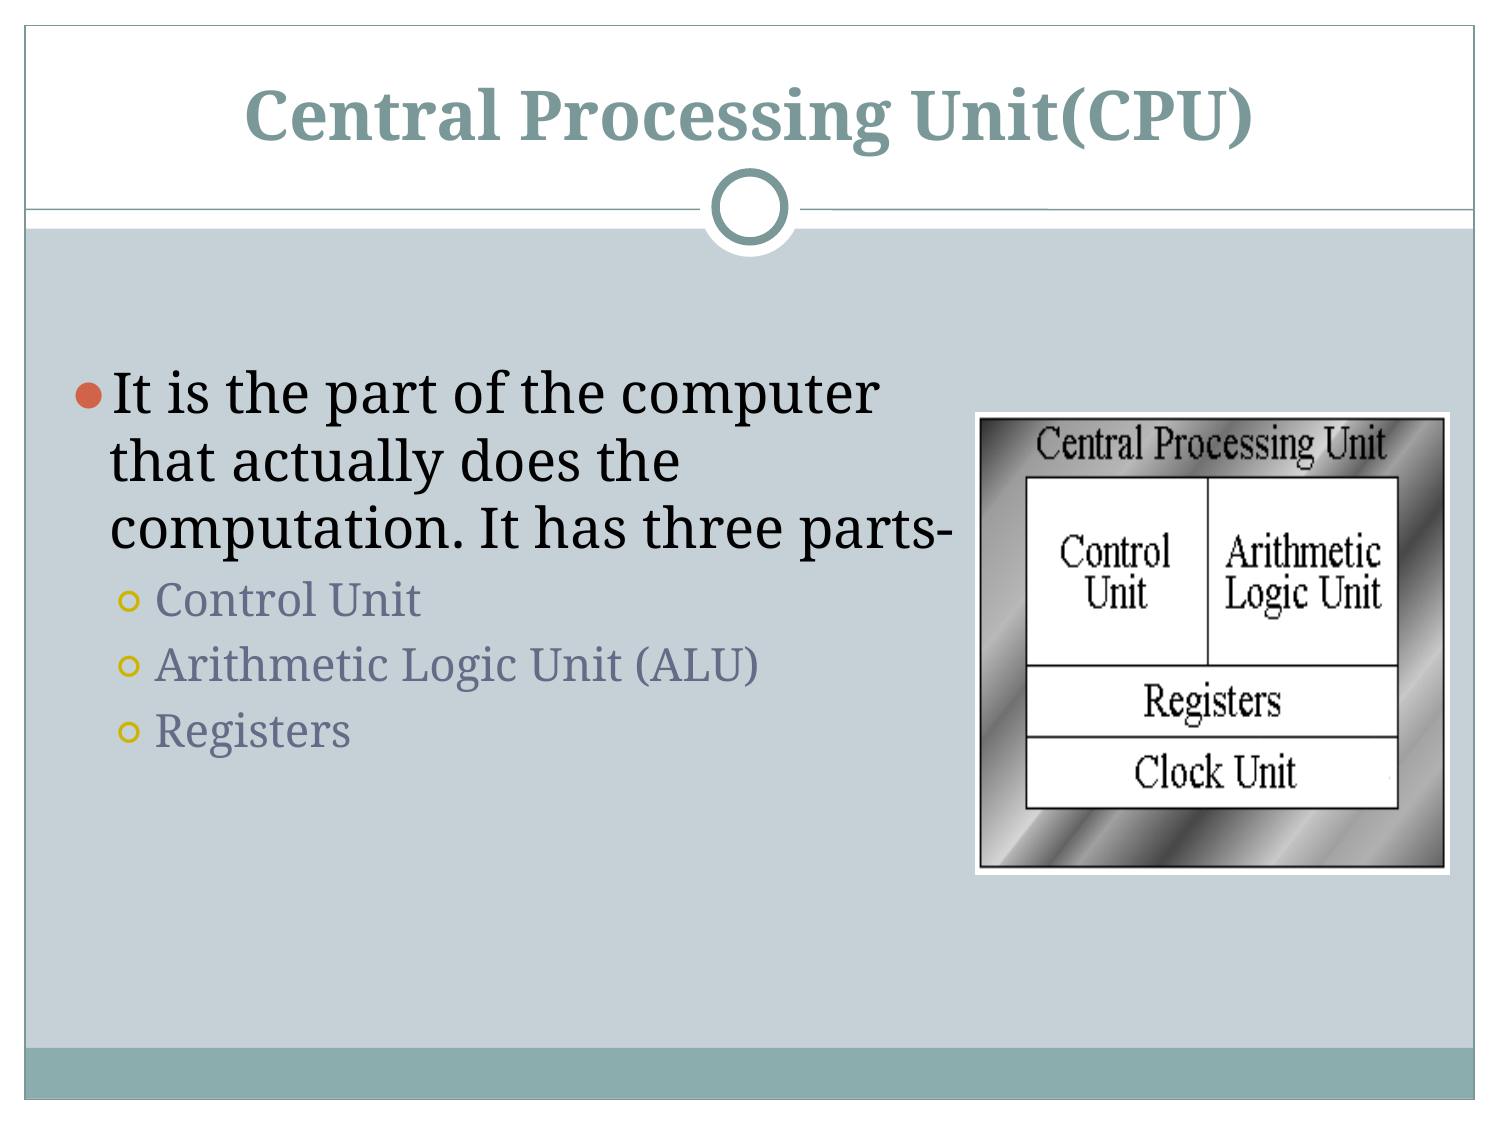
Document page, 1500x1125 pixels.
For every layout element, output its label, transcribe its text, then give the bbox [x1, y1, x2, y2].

text_box It is the part of the computer that actually does the computation. It has three parts- Control Unit Arithmetic Logic Unit (ALU) Registers [50, 350, 975, 1085]
picture [974, 412, 1451, 876]
text_box Central Processing Unit(CPU) [49, 37, 1450, 162]
